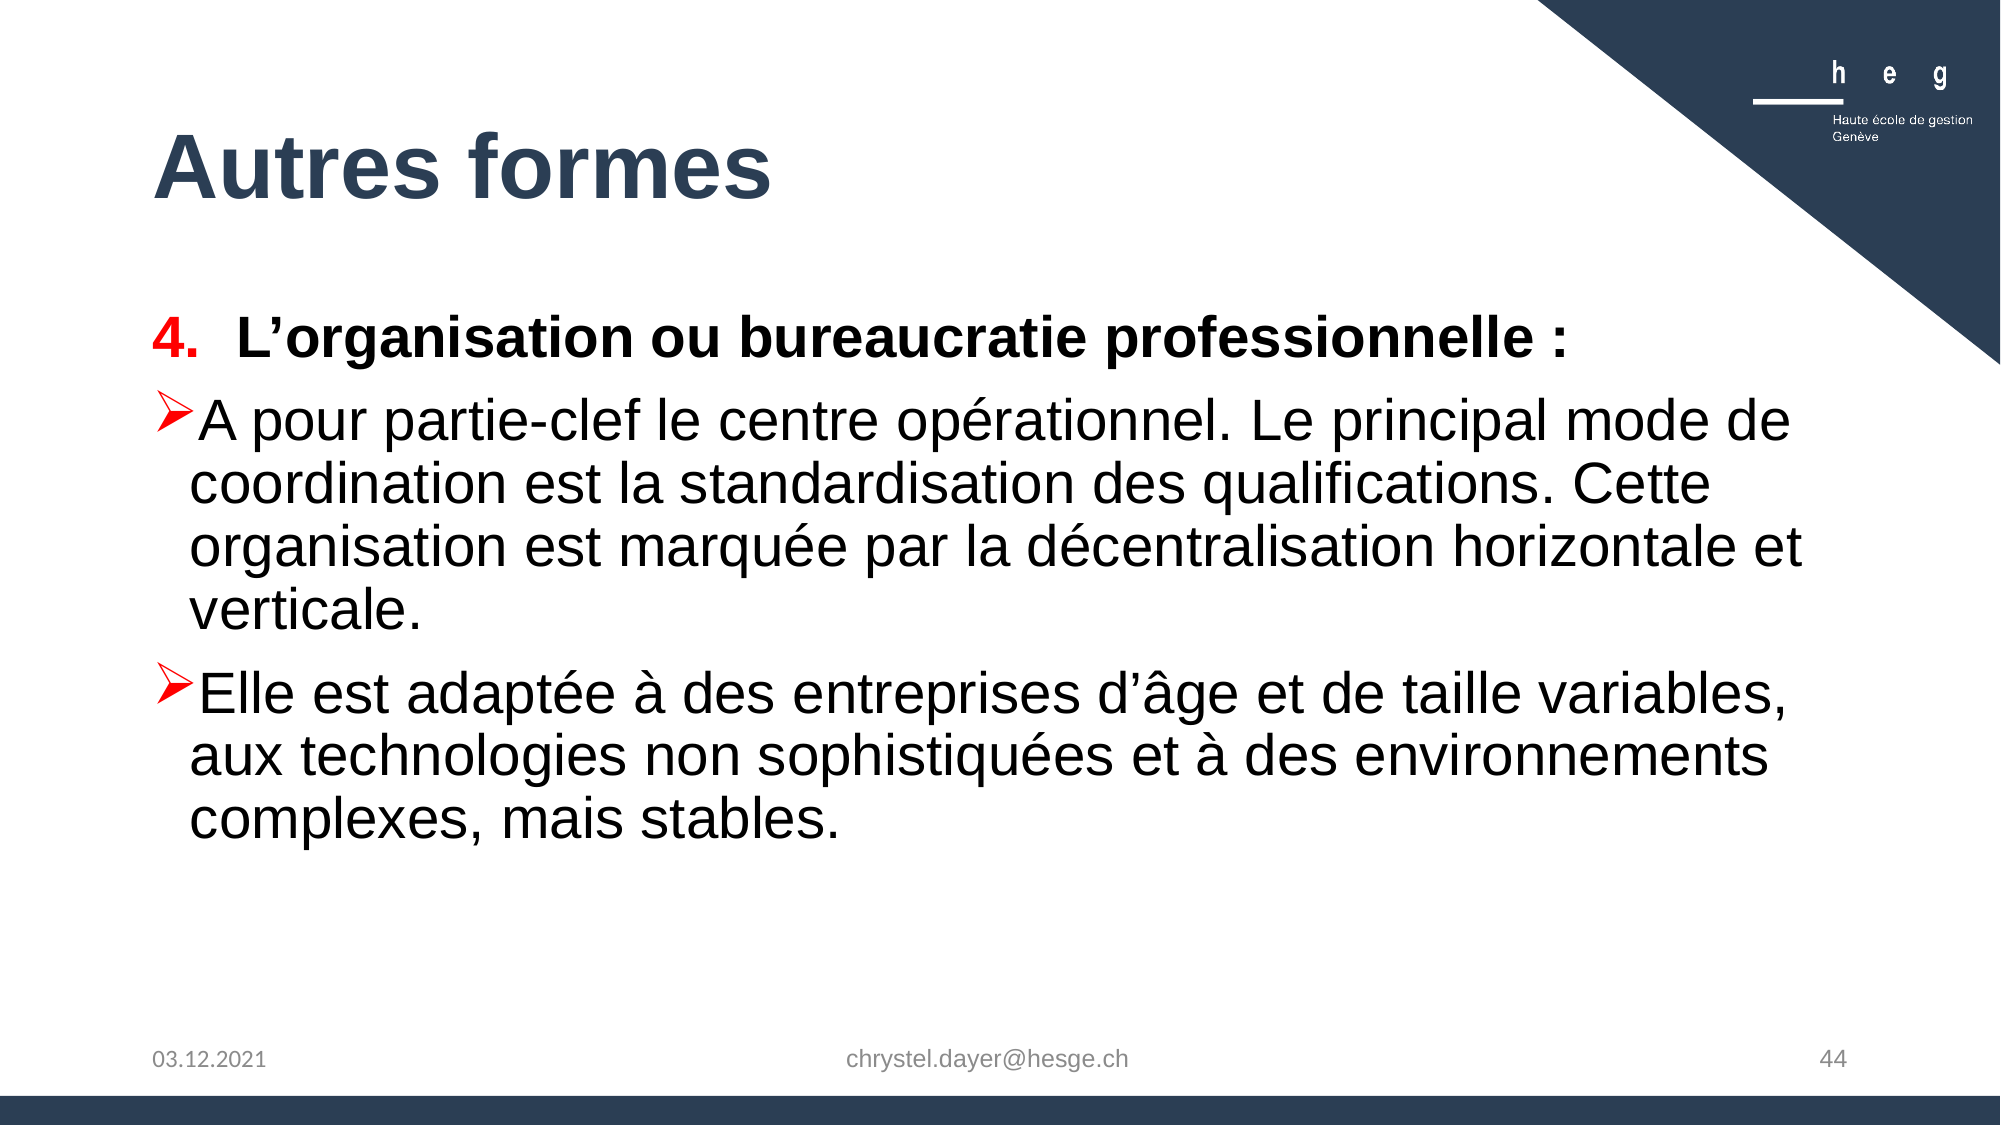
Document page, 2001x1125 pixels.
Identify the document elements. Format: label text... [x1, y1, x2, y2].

list L’organisation ou bureaucratie professionnelle : A pour partie-clef le centre opérationnel. Le principal mode de coordination est la standardisation des qualiﬁcations. Cette organisation est marquée par la décentralisation horizontale et verticale. Elle est adaptée à des entreprises d’âge et de taille variables, aux technologies non sophistiquées et à des environnements complexes, mais stables. [137, 299, 1863, 977]
slide_number 44 [1412, 1027, 1863, 1088]
title Autres formes [137, 59, 1600, 278]
picture [1753, 60, 1972, 141]
footer chrystel.dayer@hesge.ch [650, 1027, 1326, 1088]
